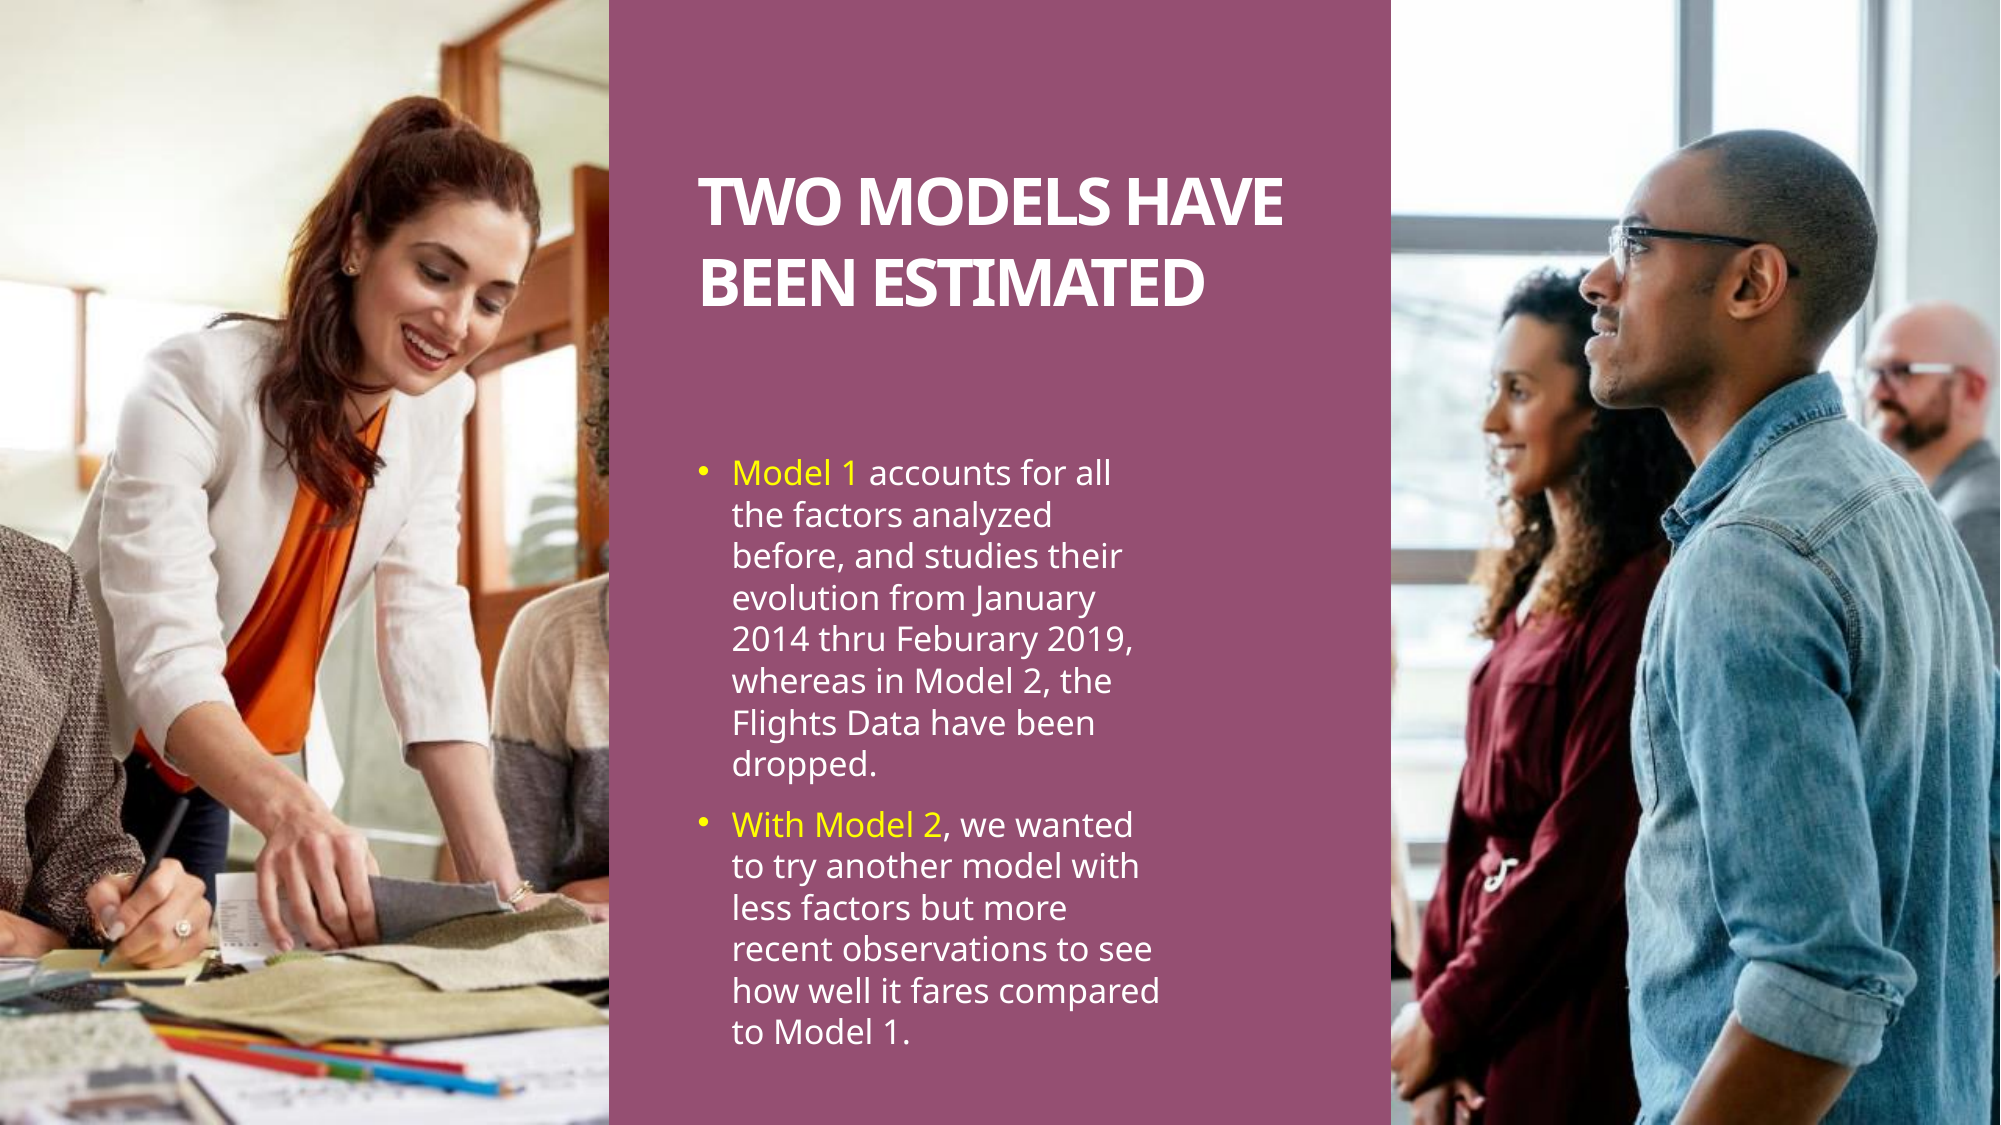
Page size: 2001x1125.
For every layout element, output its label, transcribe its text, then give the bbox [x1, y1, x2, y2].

picture [1391, 0, 2000, 1125]
list Model 1 accounts for all the factors analyzed before, and studies their evolution from January 2014 thru Feburary 2019, whereas in Model 2, the Flights Data have been dropped. With Model 2, we wanted to try another model with less factors but more recent observations to see how well it fares compared to Model 1. [697, 440, 1183, 1062]
picture [0, 0, 609, 1125]
title TWO MODELS HAVE BEEN ESTIMATED [697, 153, 1303, 395]
